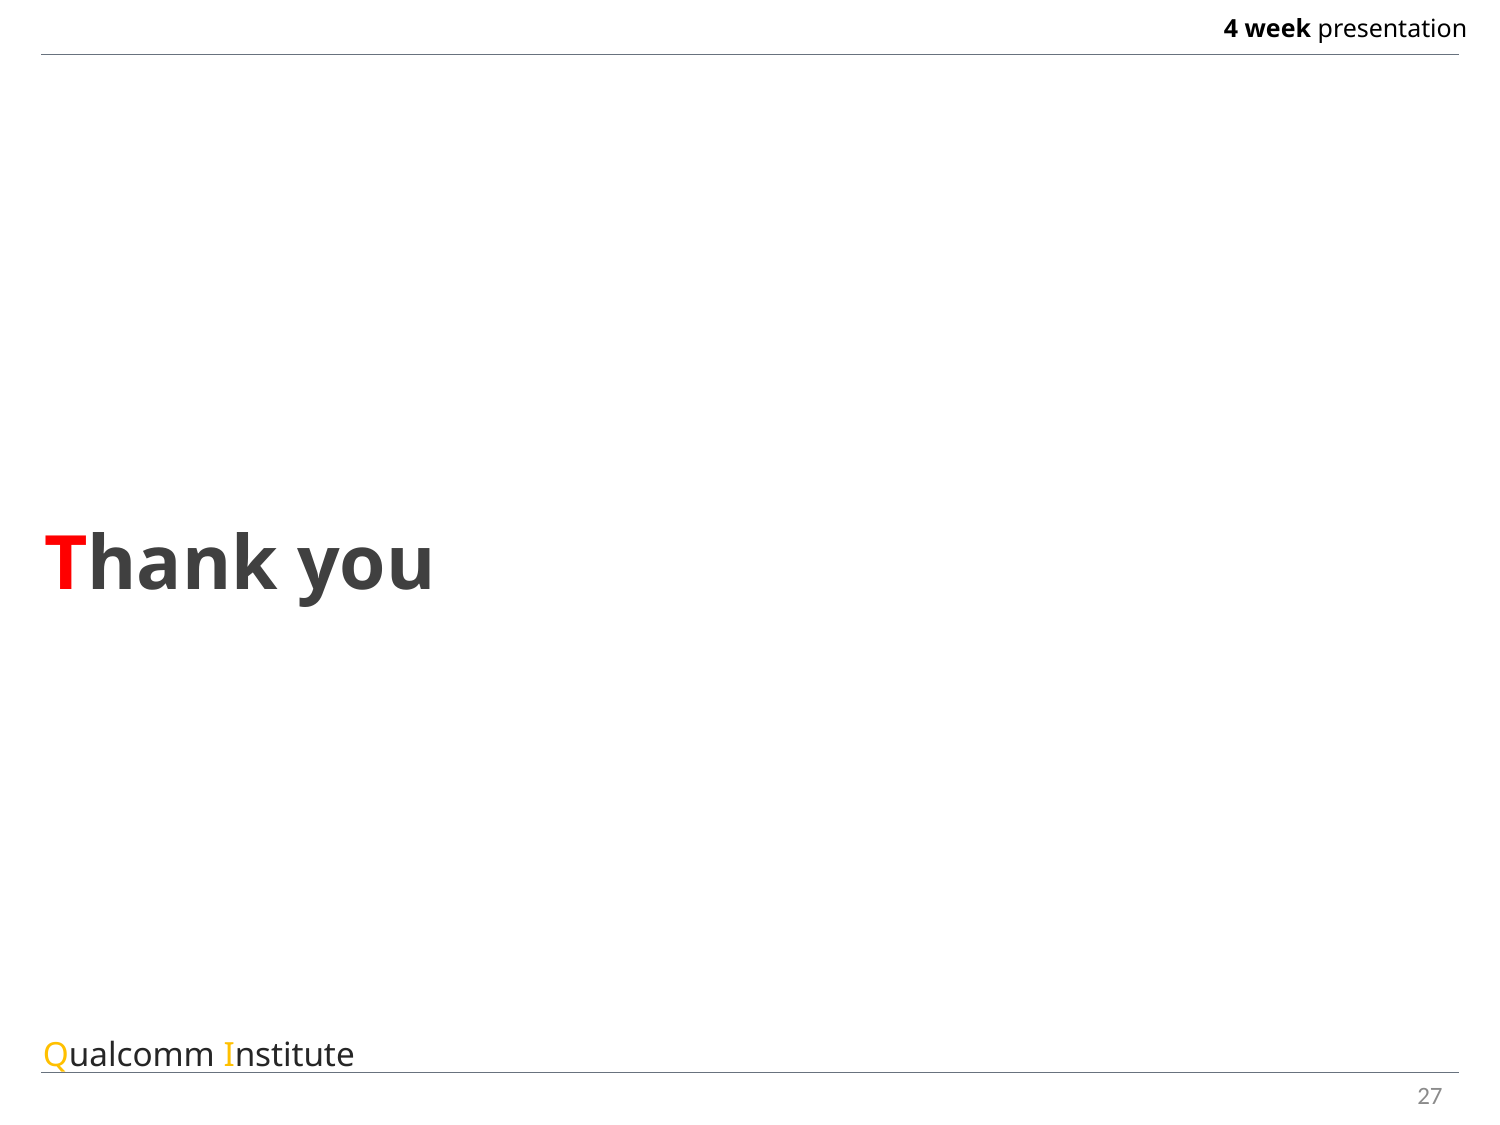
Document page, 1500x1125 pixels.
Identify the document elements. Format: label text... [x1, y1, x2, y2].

slide_number 27 [1120, 1064, 1458, 1125]
